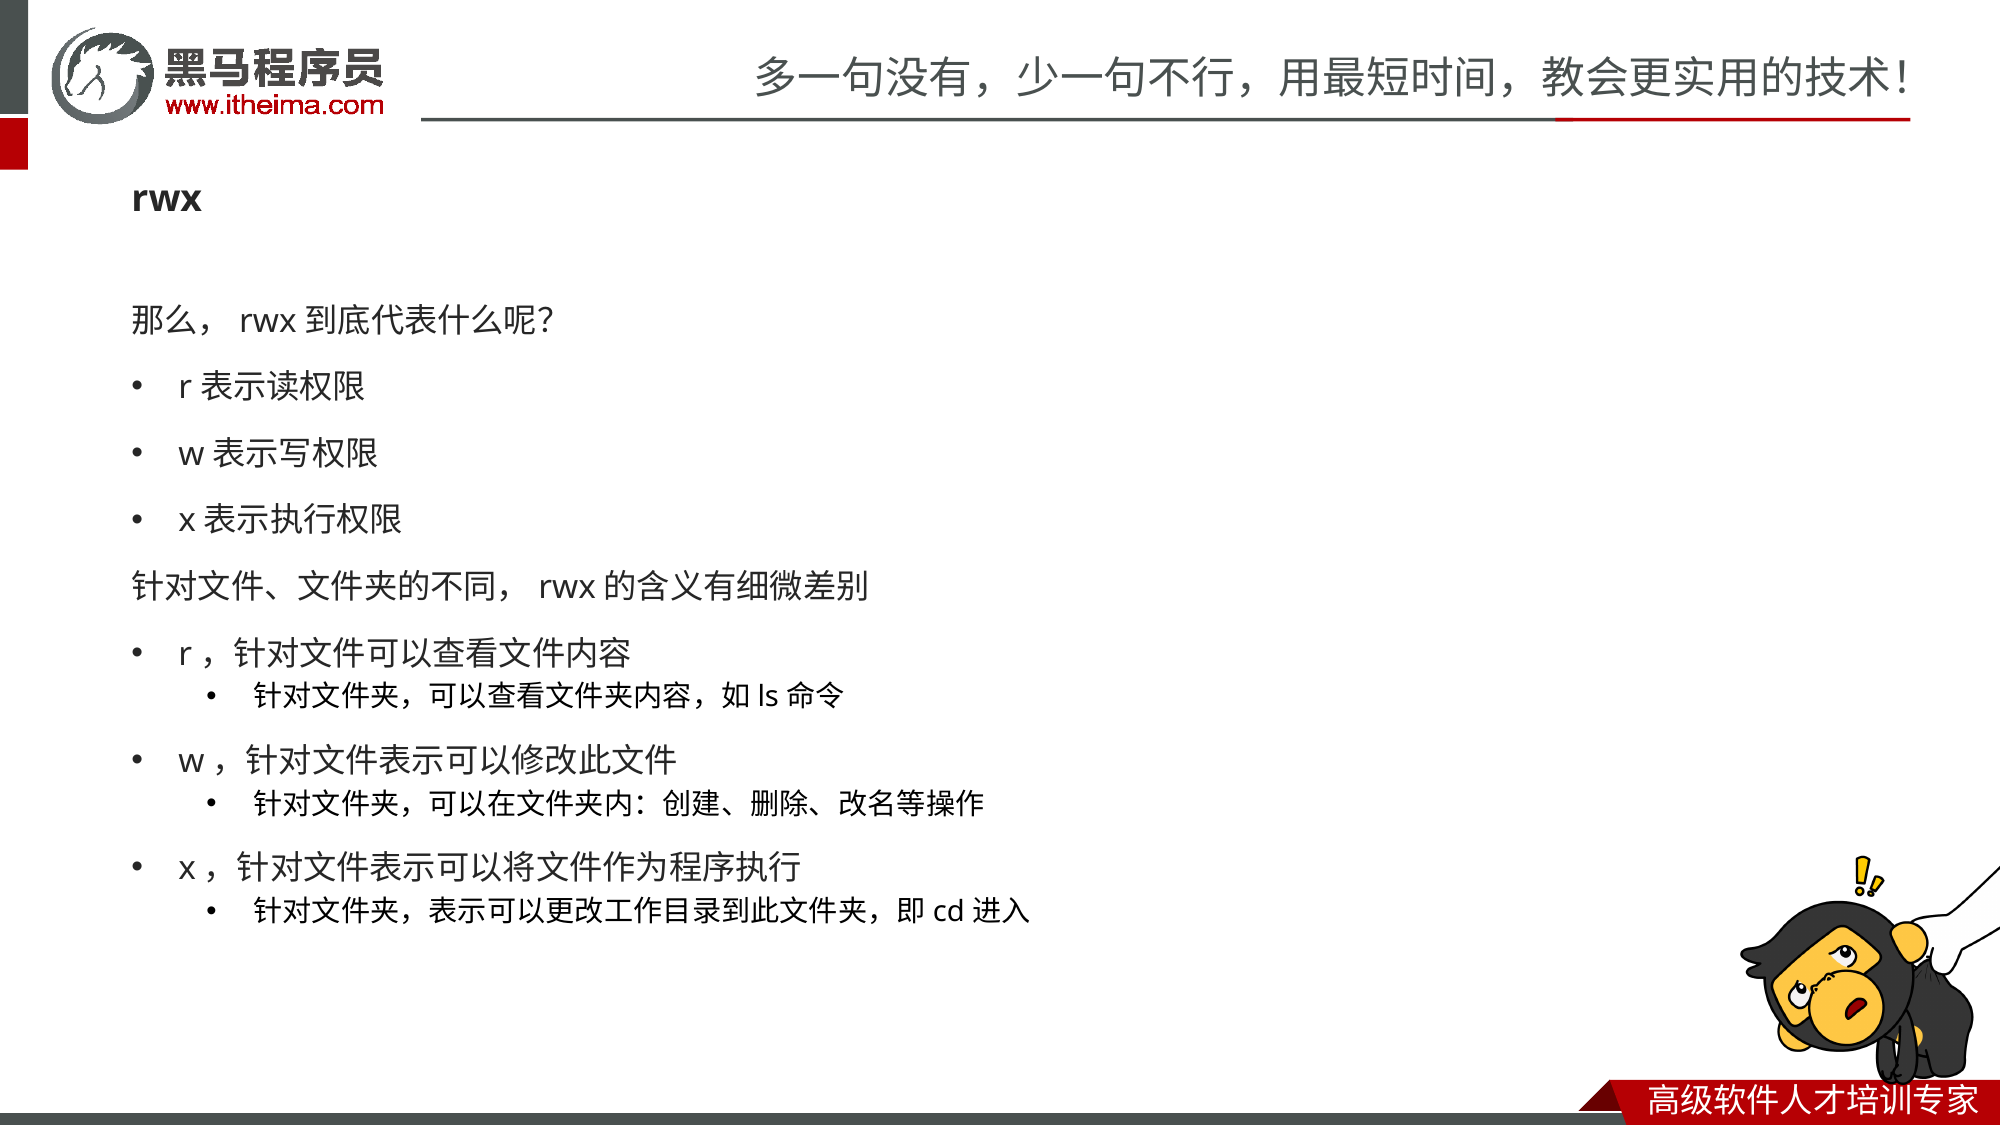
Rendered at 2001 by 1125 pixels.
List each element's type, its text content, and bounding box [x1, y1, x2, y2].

picture [1728, 807, 2000, 1114]
list 那么，rwx到底代表什么呢？ r表示读权限 w表示写权限 x表示执行权限 针对文件、文件夹的不同，rwx的含义有细微差别 r，针对文件可以查看文件内容 针对文件夹，可以查看文件夹内容，如ls命令 w，针对文件表示可以修改此文件 针对文件夹，可以在文件夹内：创建、删除、改名等操作 x，针对文件表示可以将文件作为程序执行 针对文件夹，表示可以更改工作目录到此文件夹，即cd进入 [116, 271, 1872, 964]
list rwx [116, 154, 1872, 239]
picture [50, 26, 384, 125]
